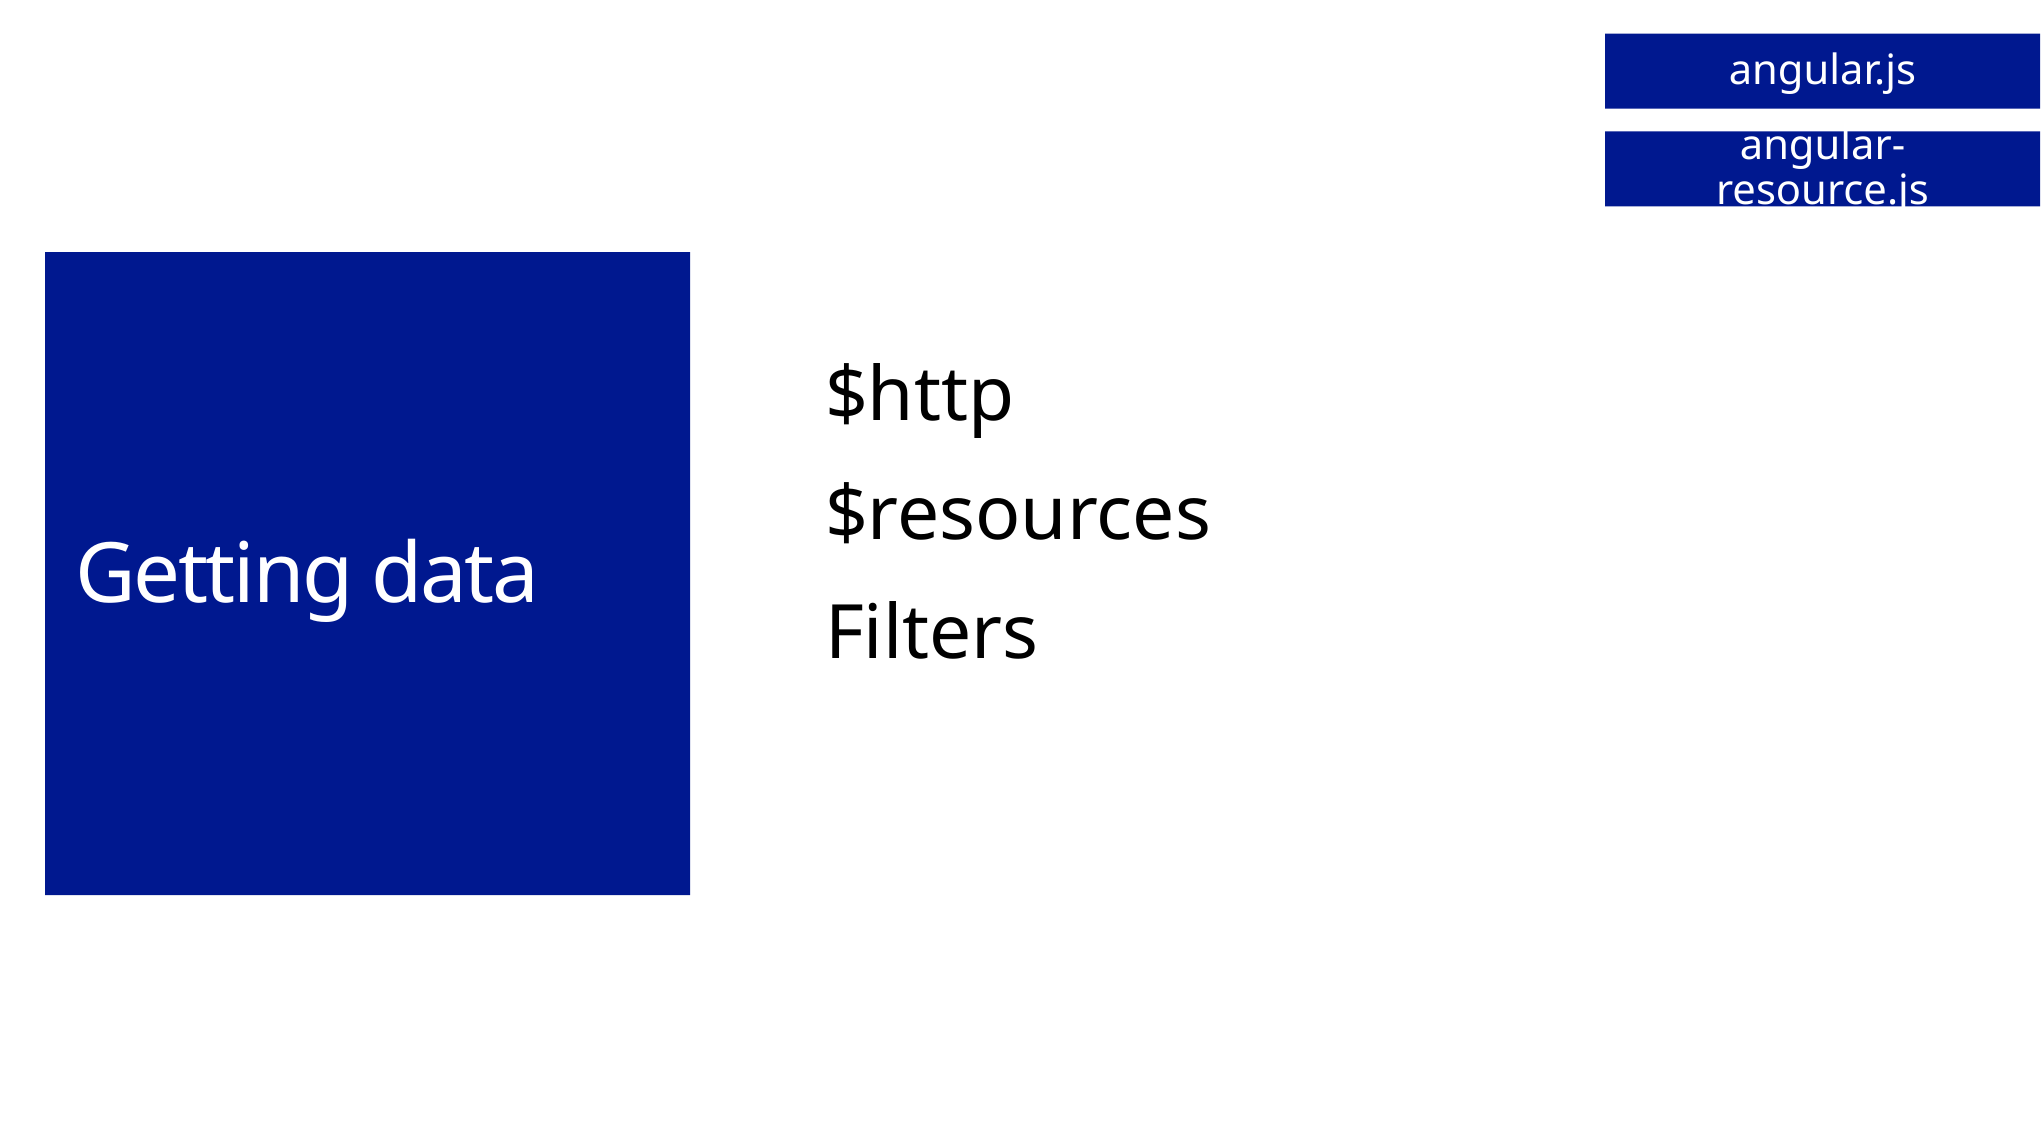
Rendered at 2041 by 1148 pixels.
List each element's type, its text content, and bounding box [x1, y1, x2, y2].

text_box angular-resource.js [1604, 131, 2041, 207]
text_box angular.js [1604, 33, 2041, 109]
title Getting data [45, 252, 691, 896]
list $http $resources Filters [795, 498, 1996, 649]
